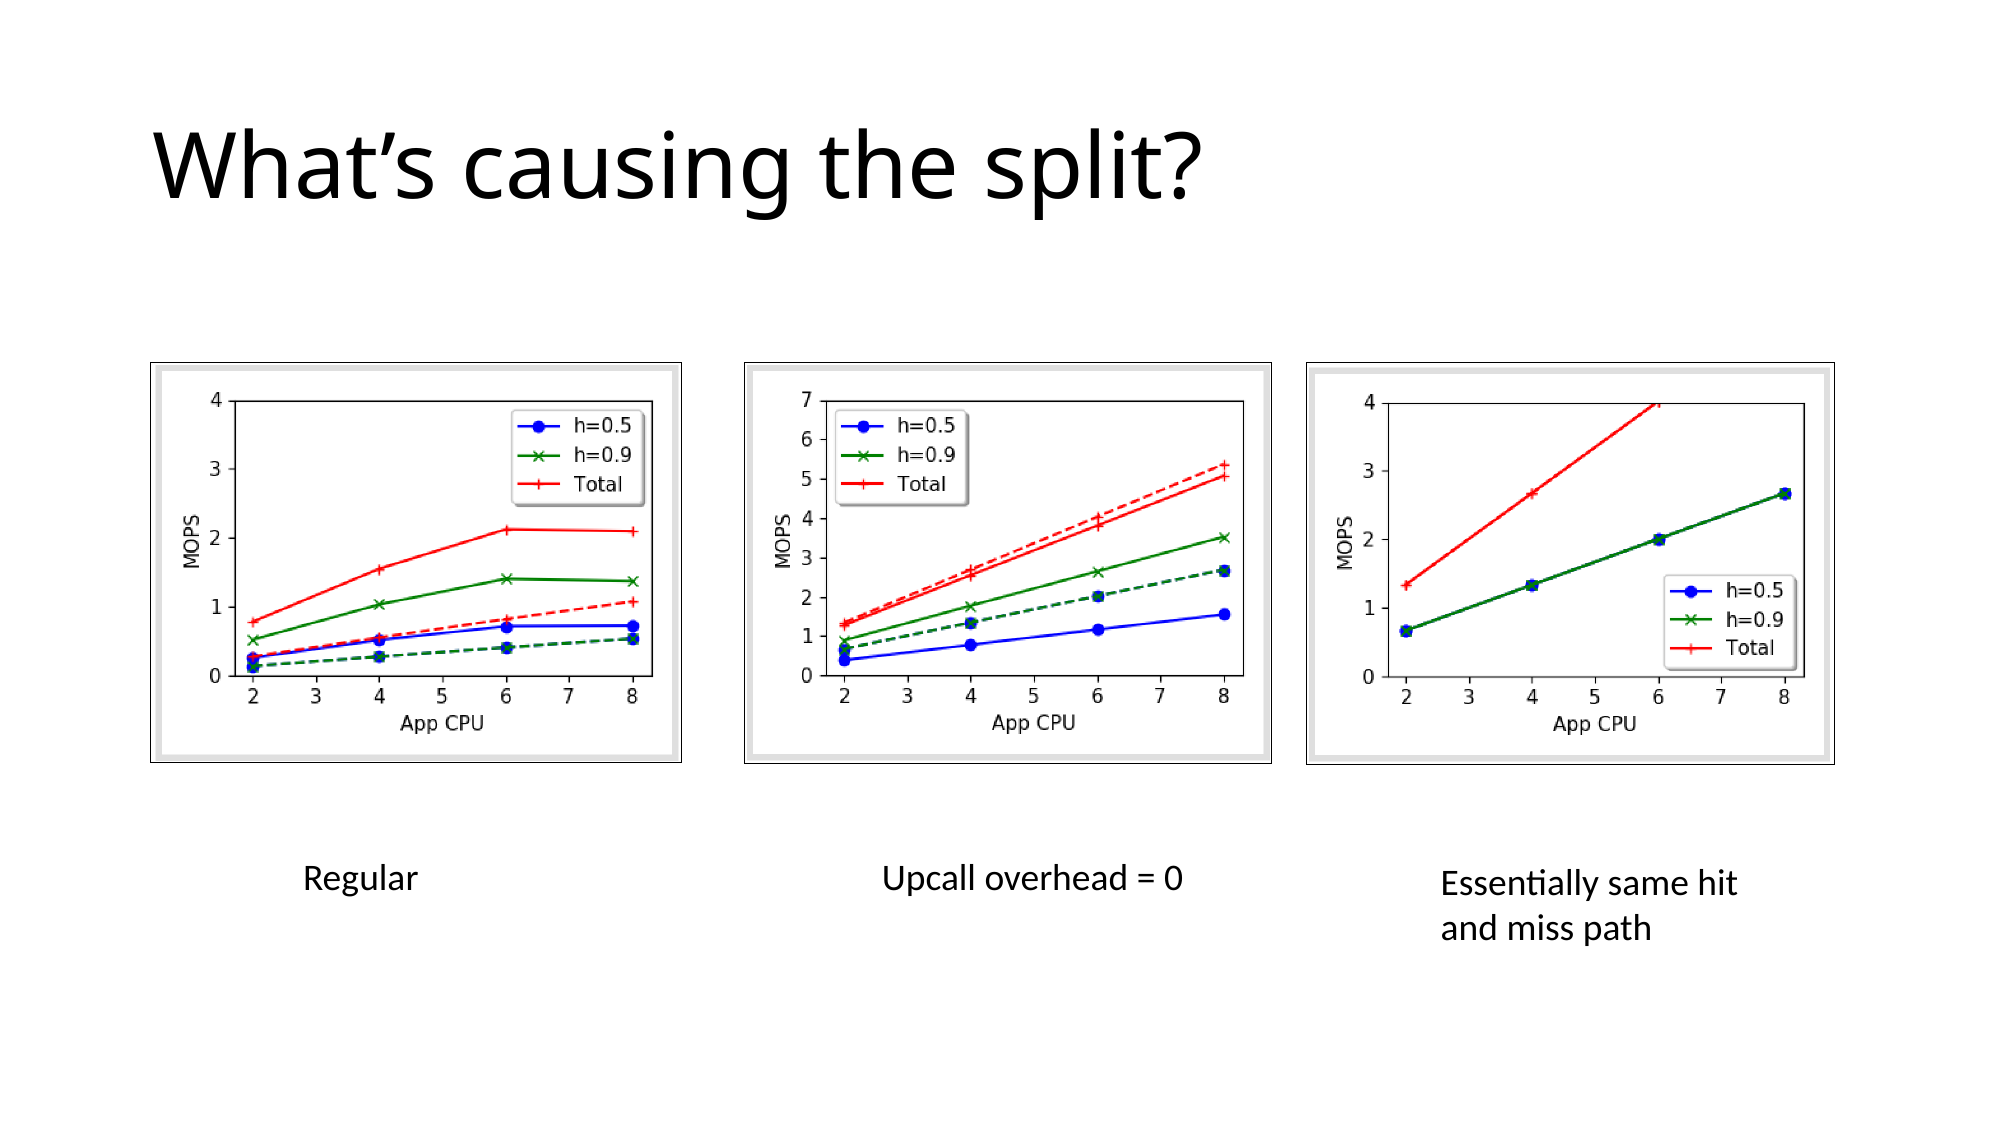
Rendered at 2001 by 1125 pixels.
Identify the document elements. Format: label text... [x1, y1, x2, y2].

title What’s causing the split? [137, 59, 1863, 278]
picture [149, 362, 682, 763]
picture [744, 362, 1272, 764]
text_box Essentially same hit and miss path [1425, 850, 1763, 956]
text_box Upcall overhead = 0 [867, 845, 1199, 905]
picture [1306, 362, 1835, 765]
text_box Regular [288, 845, 434, 905]
